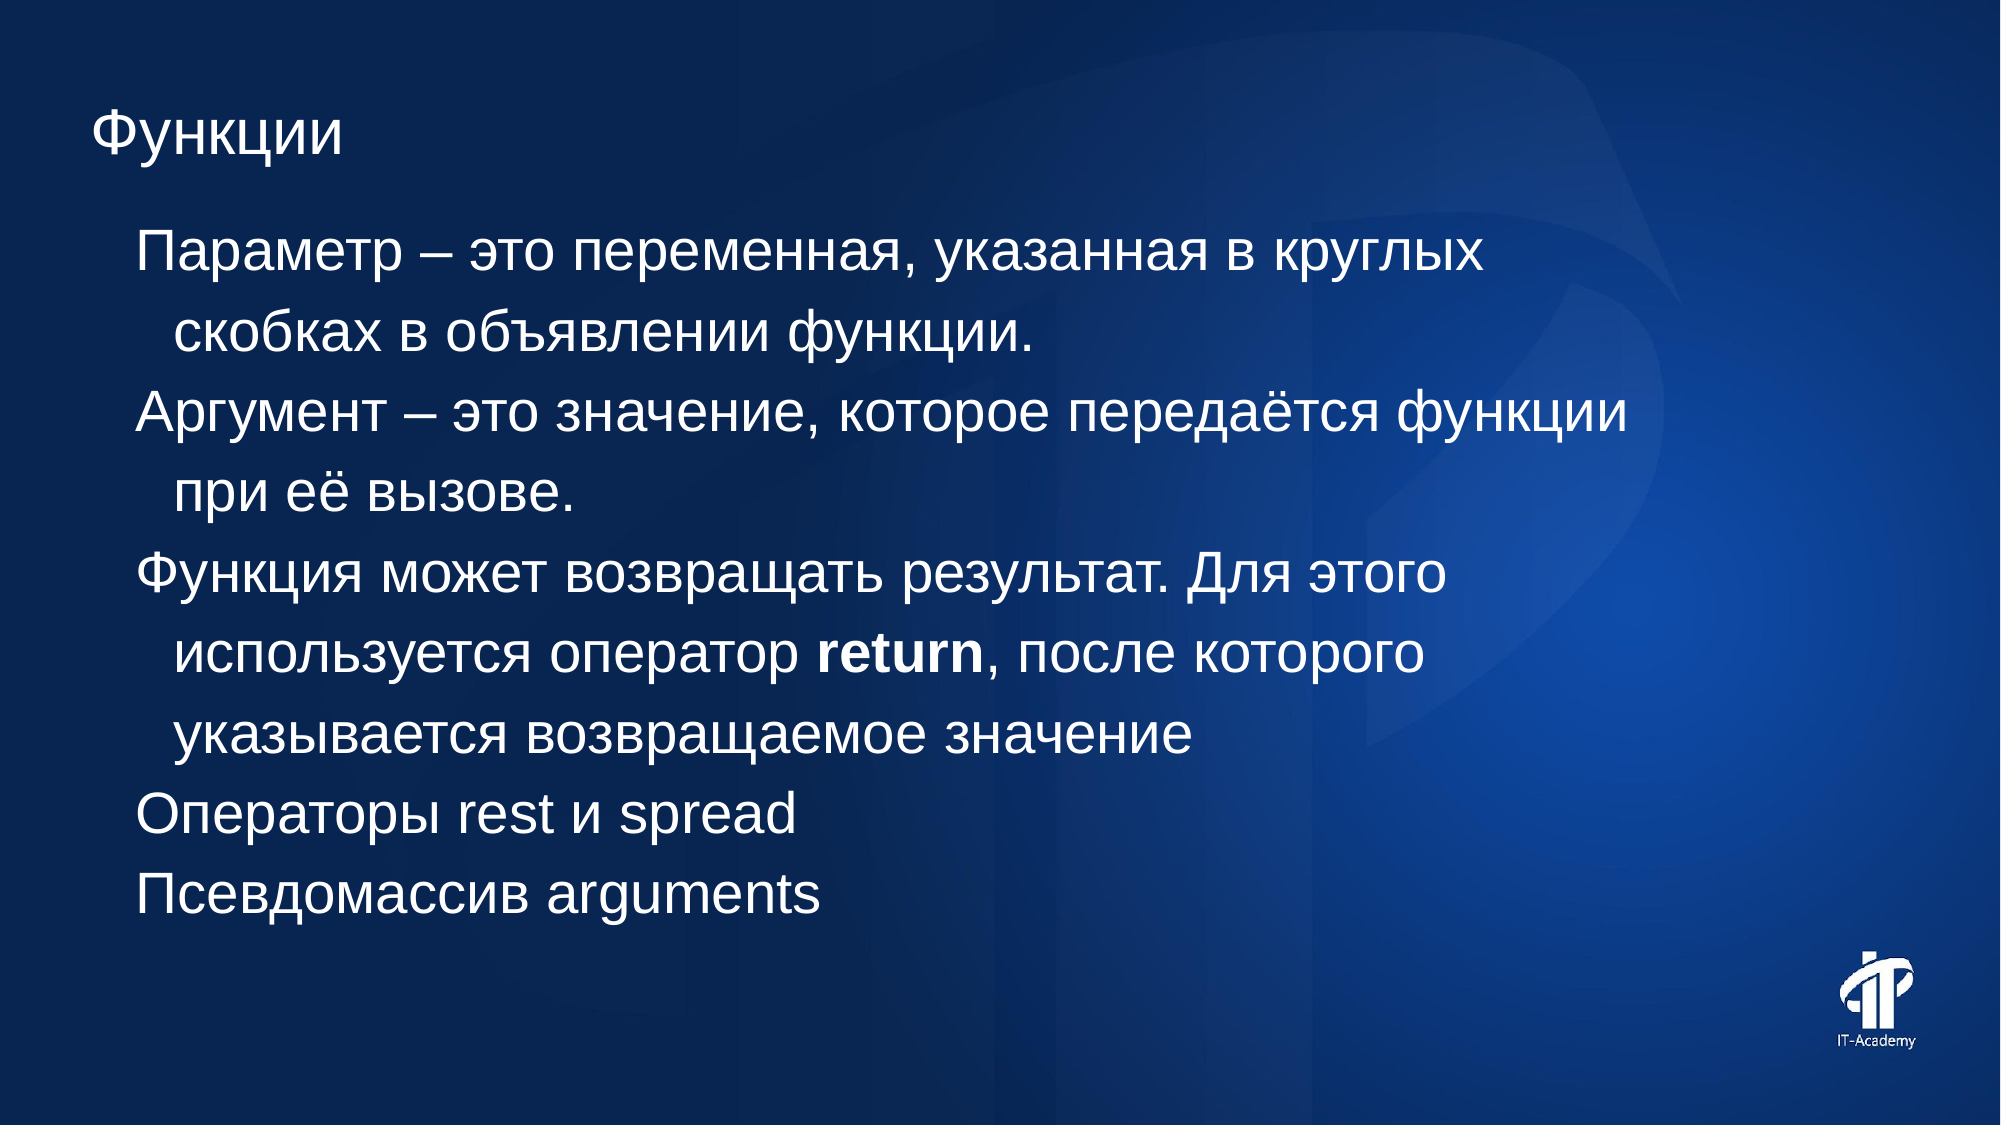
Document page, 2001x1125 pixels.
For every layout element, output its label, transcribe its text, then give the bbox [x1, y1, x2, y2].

text_box Функции [76, 74, 1499, 182]
text_box Параметр – это переменная, указанная в круглых скобках в объявлении функции. Аргумент – это значение, которое передаётся функции при её вызове. Функция может возвращать результат. Для этого используется оператор return, после которого указывается возвращаемое значение Операторы rest и spread Псевдомассив arguments [83, 186, 1708, 941]
picture [0, 0, 2001, 1125]
